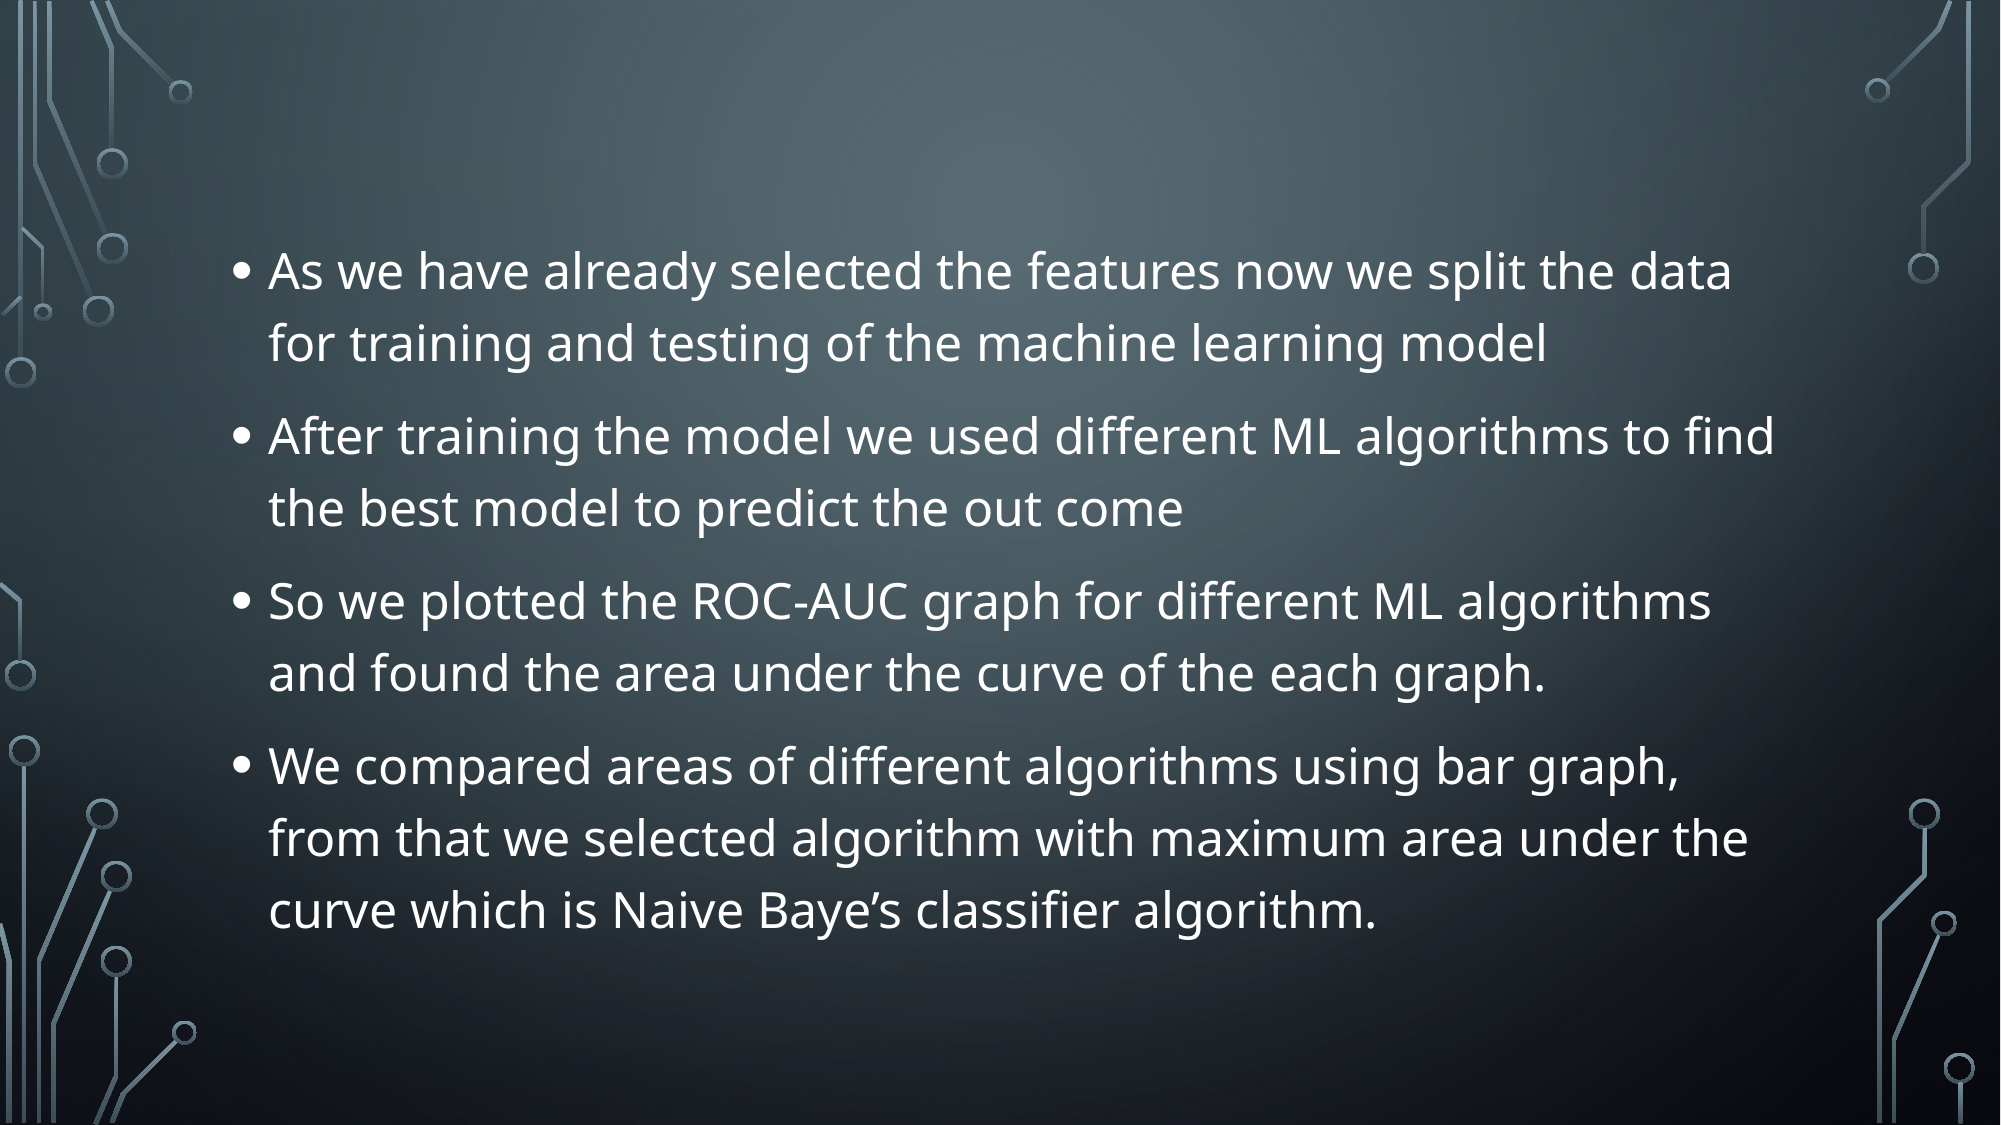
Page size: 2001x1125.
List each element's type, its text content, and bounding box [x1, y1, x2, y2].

list As we have already selected the features now we split the data for training and testing of the machine learning model After training the model we used different ML algorithms to find the best model to predict the out come So we plotted the ROC-AUC graph for different ML algorithms and found the area under the curve of the each graph. We compared areas of different algorithms using bar graph, from that we selected algorithm with maximum area under the curve which is Naive Baye’s classifier algorithm. [215, 220, 1813, 950]
